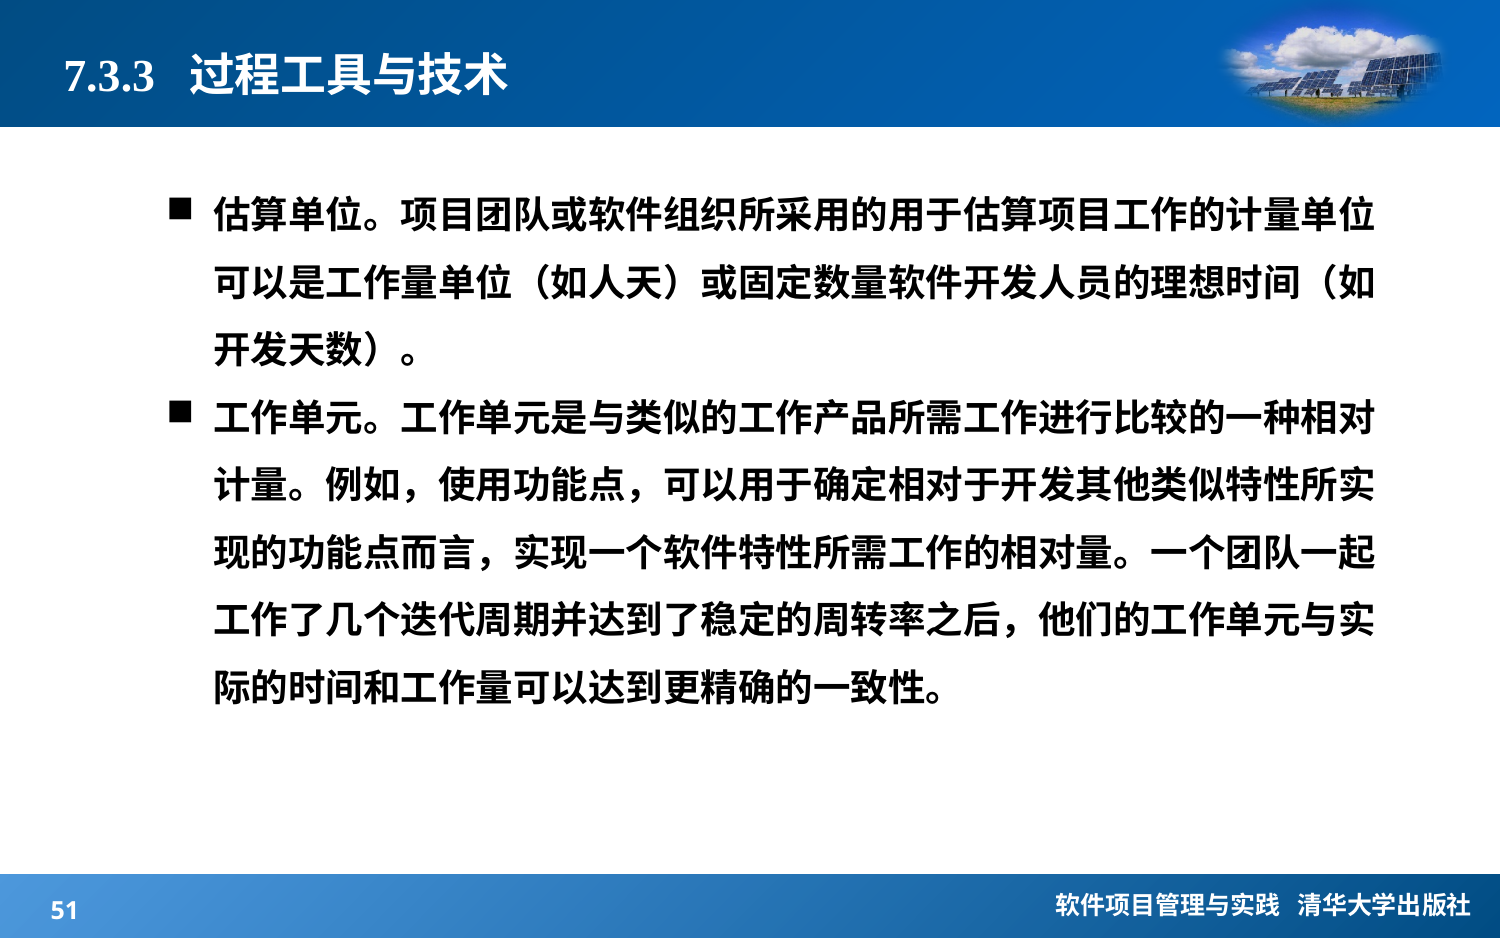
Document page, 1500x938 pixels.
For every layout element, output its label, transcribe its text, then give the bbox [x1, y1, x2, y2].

text_box 估算单位。项目团队或软件组织所采用的用于估算项目工作的计量单位可以是工作量单位（如人天）或固定数量软件开发人员的理想时间（如开发天数）。 工作单元。工作单元是与类似的工作产品所需工作进行比较的一种相对计量。例如，使用功能点，可以用于确定相对于开发其他类似特性所实现的功能点而言，实现一个软件特性所需工作的相对量。一个团队一起工作了几个迭代周期并达到了稳定的周转率之后，他们的工作单元与实际的时间和工作量可以达到更精确的一致性。 [76, 161, 1424, 748]
title 7.3.3 过程工具与技术 [48, 19, 1140, 127]
picture [1233, 6, 1433, 113]
